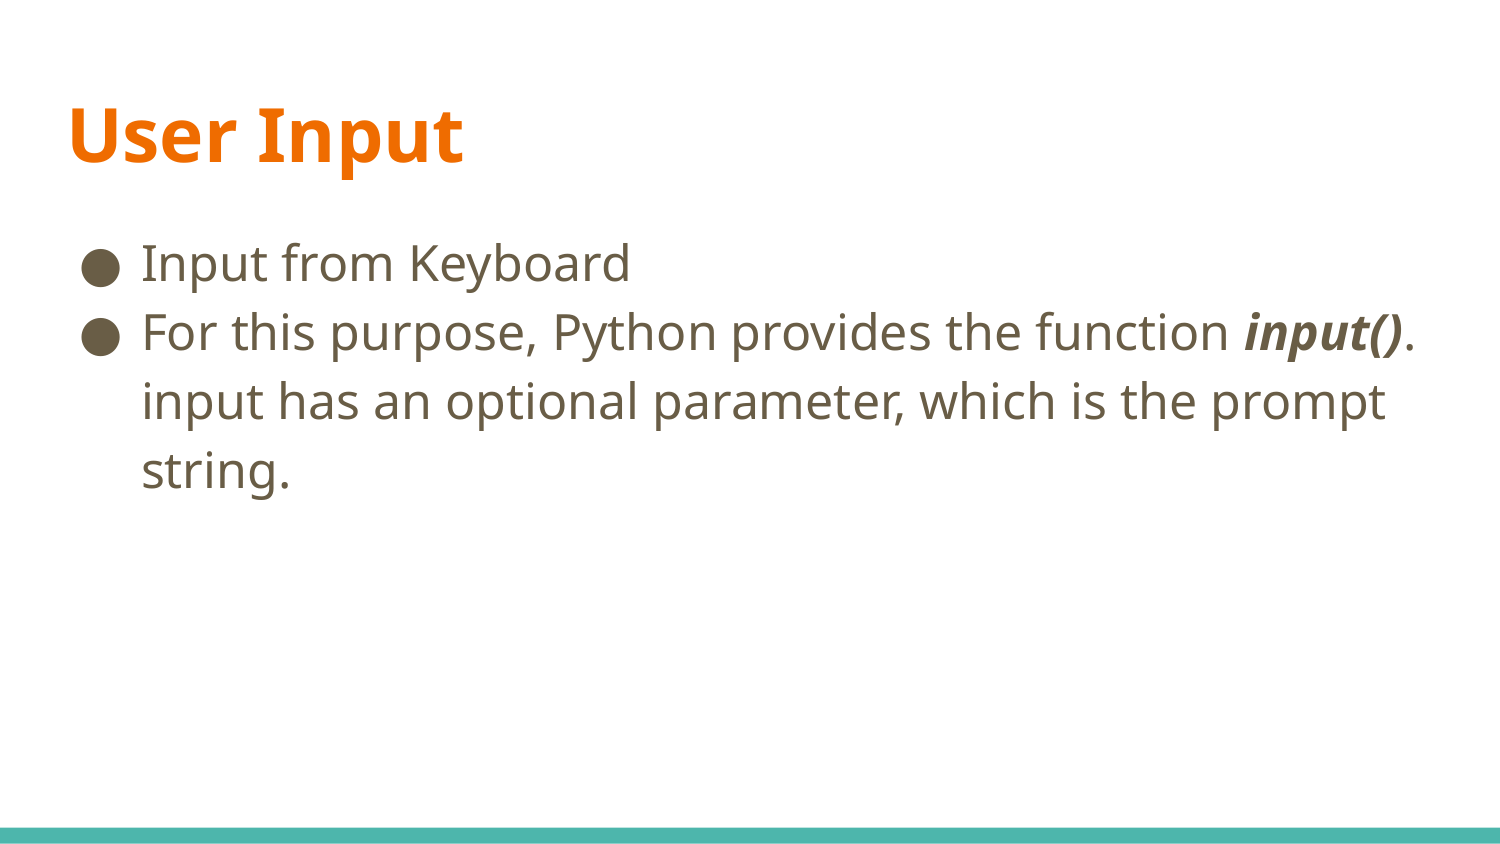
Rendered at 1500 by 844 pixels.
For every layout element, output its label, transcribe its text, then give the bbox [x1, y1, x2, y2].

title User Input [51, 72, 1449, 189]
list Input from Keyboard For this purpose, Python provides the function input(). input has an optional parameter, which is the prompt string. [51, 207, 1449, 750]
